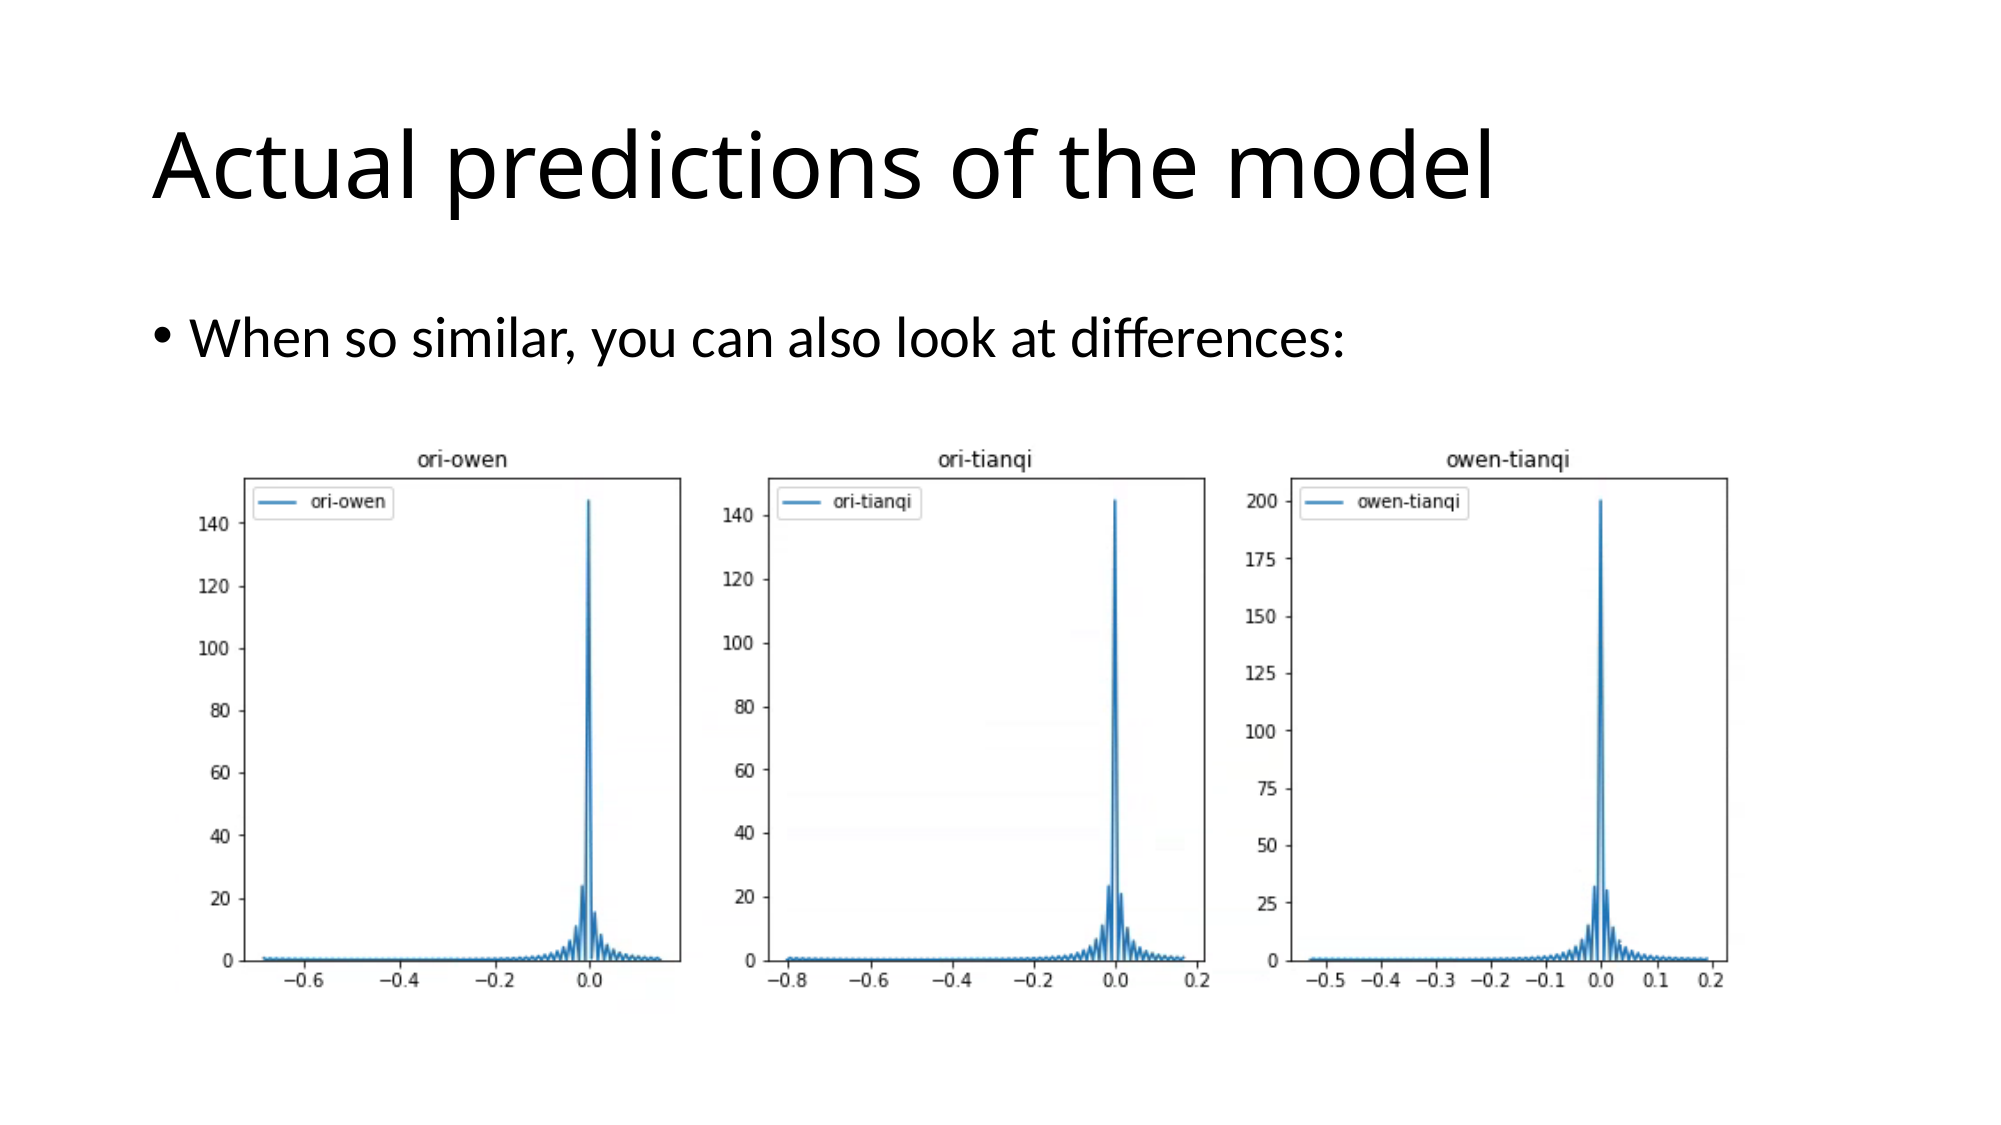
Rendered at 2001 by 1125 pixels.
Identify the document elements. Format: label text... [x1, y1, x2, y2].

picture [175, 432, 1840, 1014]
list When so similar, you can also look at differences: [137, 299, 1863, 1014]
title Actual predictions of the model [137, 59, 1863, 278]
